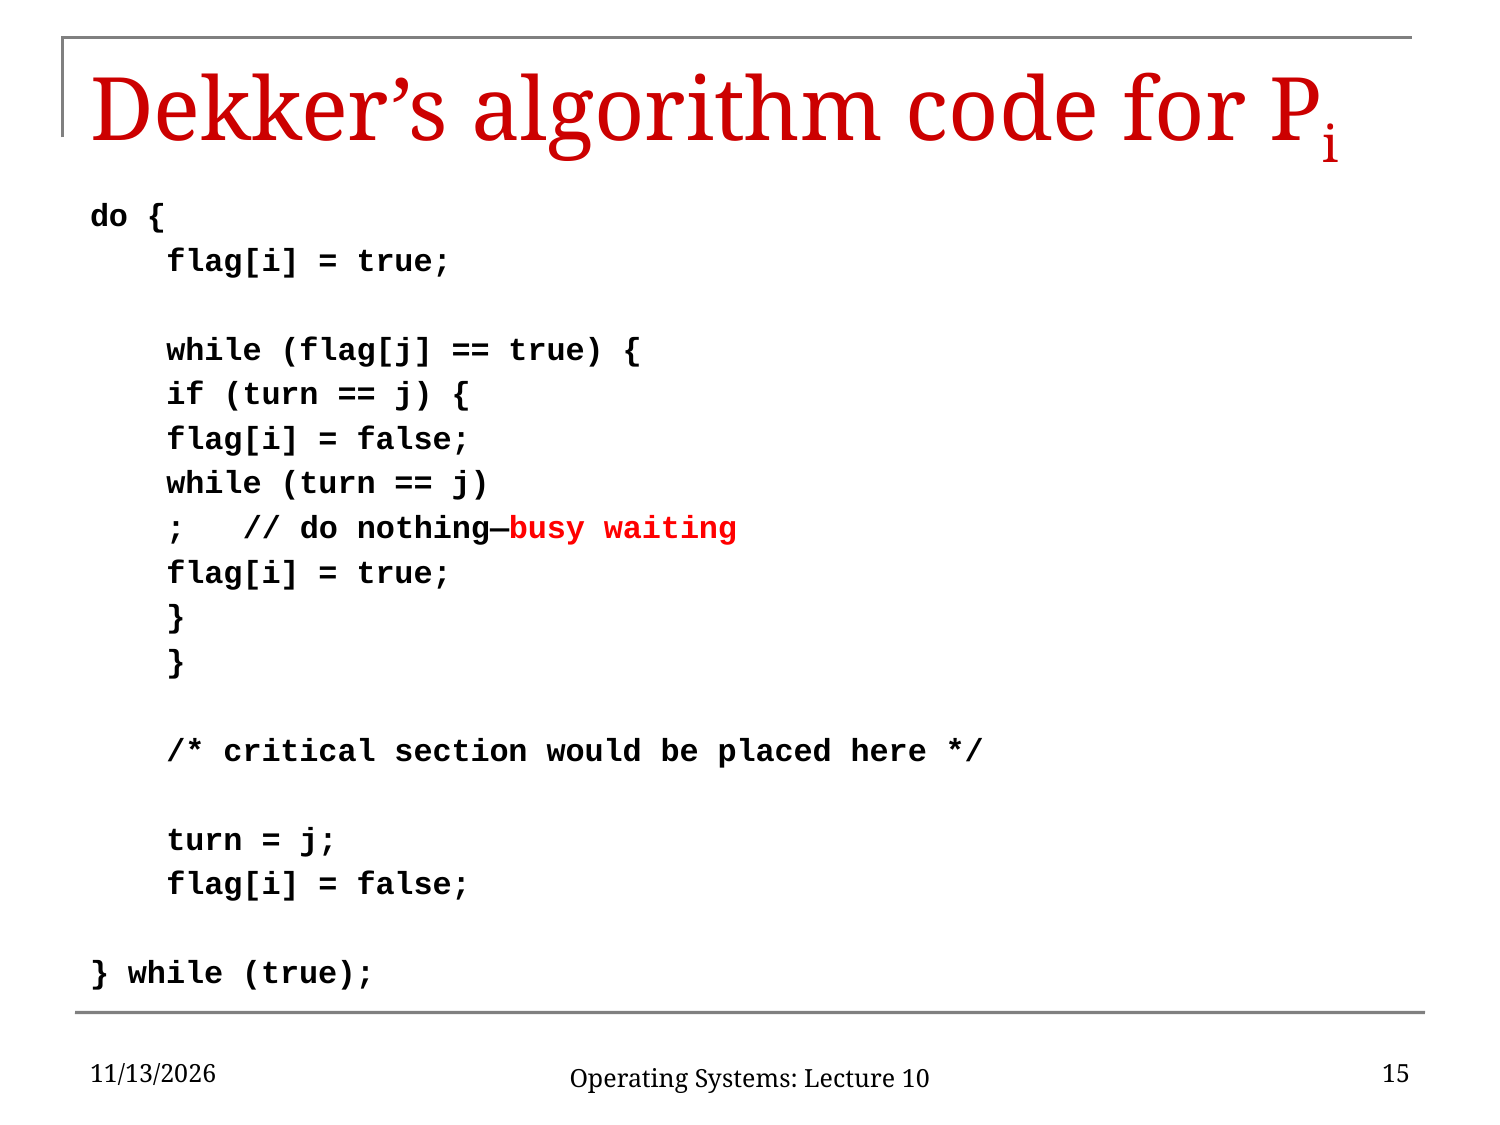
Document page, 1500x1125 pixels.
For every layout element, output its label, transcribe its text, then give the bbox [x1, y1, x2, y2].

slide_number 15 [1074, 1023, 1426, 1100]
list do { flag[i] = true; while (flag[j] == true) { if (turn == j) { flag[i] = false; while (turn == j) ; // do nothing—busy waiting flag[i] = true; } } /* critical section would be placed here */ turn = j; flag[i] = false; } while (true); [75, 187, 1425, 1006]
footer Operating Systems: Lecture 10 [512, 1024, 988, 1101]
title Dekker’s algorithm code for Pi [75, 45, 1425, 163]
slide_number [74, 1023, 426, 1100]
